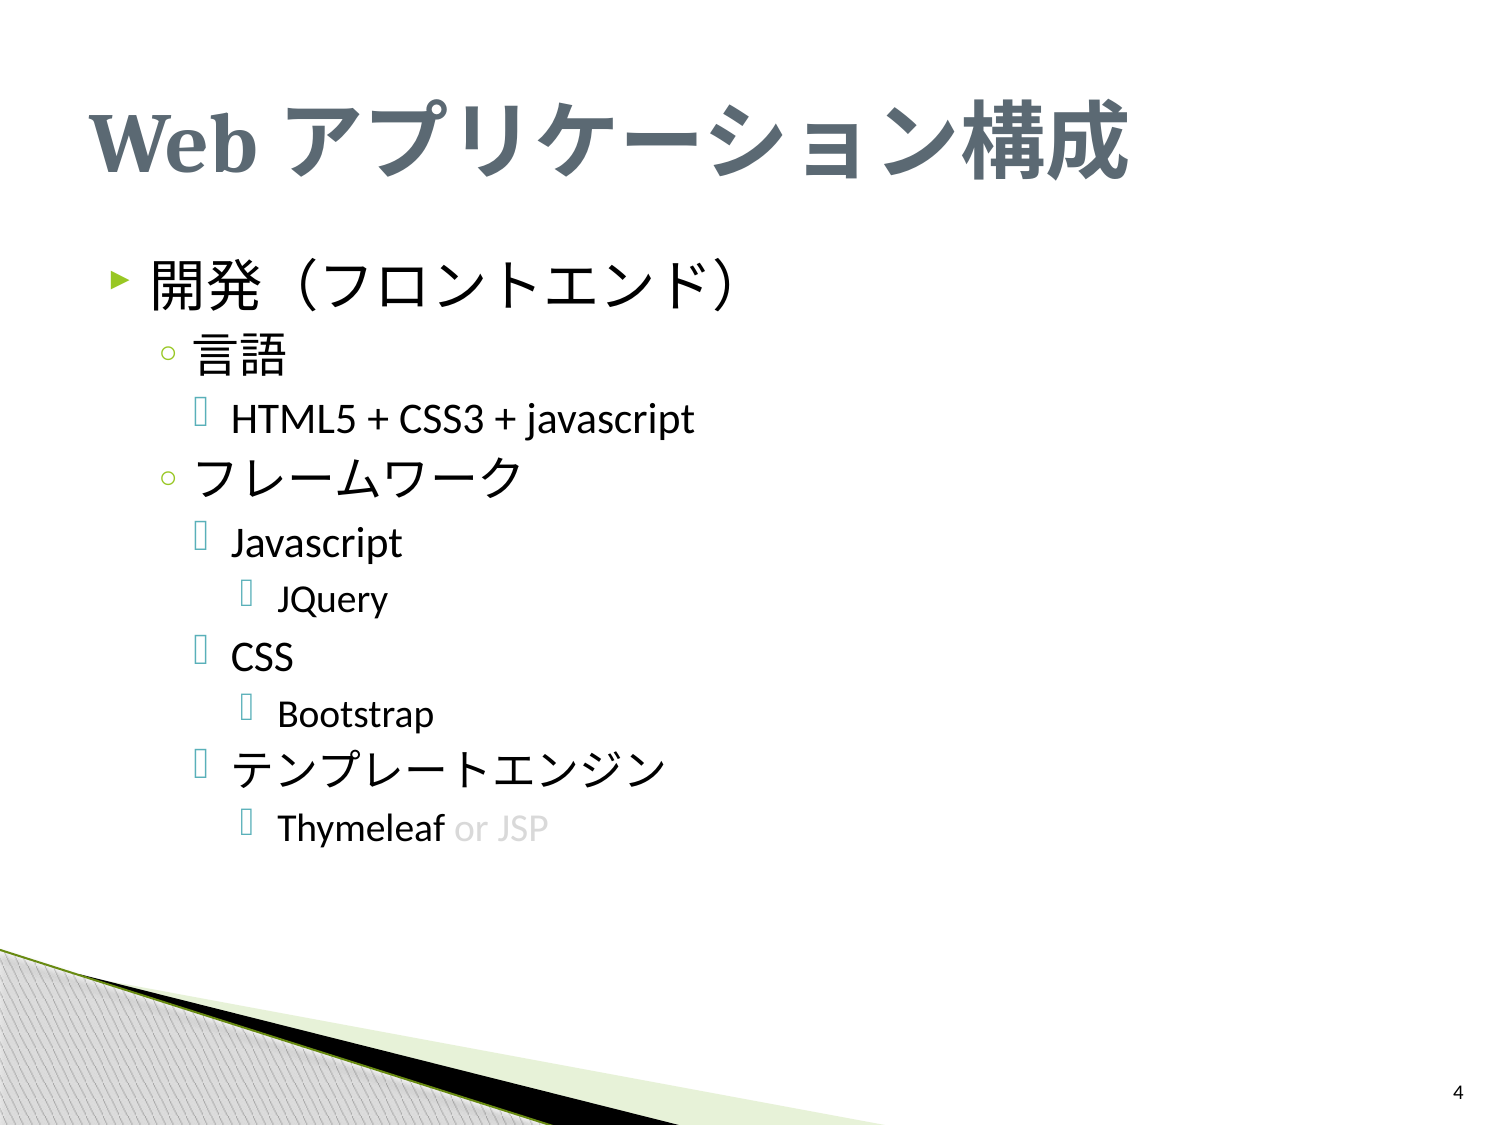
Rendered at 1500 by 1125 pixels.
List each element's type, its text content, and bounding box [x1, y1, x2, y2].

title Webアプリケーション構成 [75, 45, 1425, 233]
slide_number 4 [1418, 1051, 1479, 1112]
list 開発（フロントエンド） 言語 HTML5 + CSS3 + javascript フレームワーク Javascript JQuery CSS Bootstrap テンプレートエンジン Thymeleaf or JSP [75, 243, 1425, 986]
